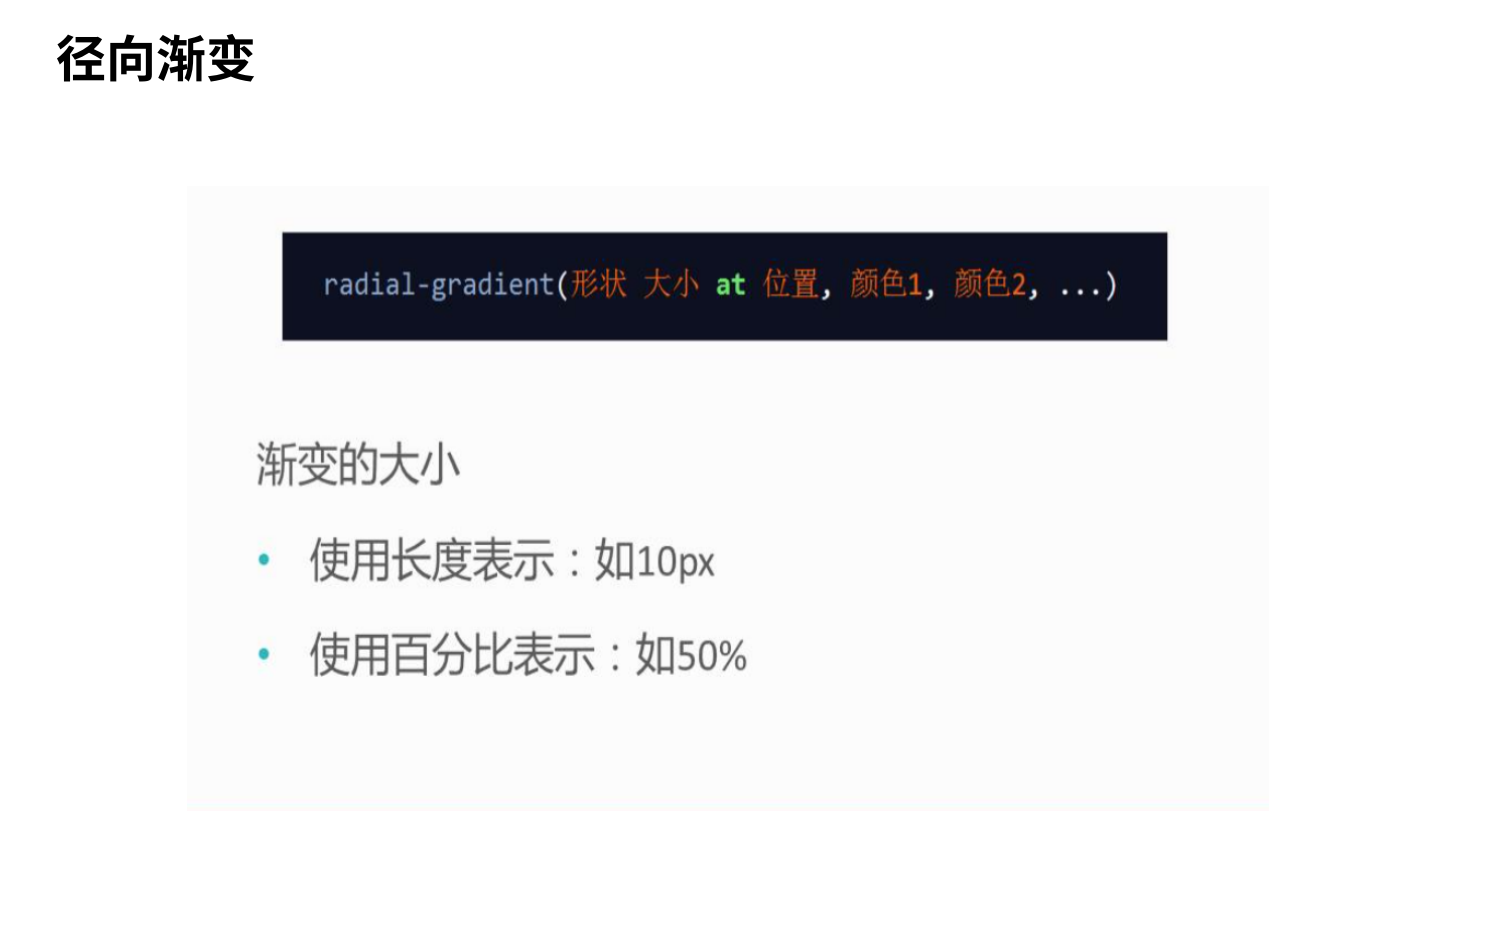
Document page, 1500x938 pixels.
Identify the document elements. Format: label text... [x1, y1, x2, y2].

title 径向渐变 [41, 8, 1247, 108]
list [187, 160, 1269, 837]
